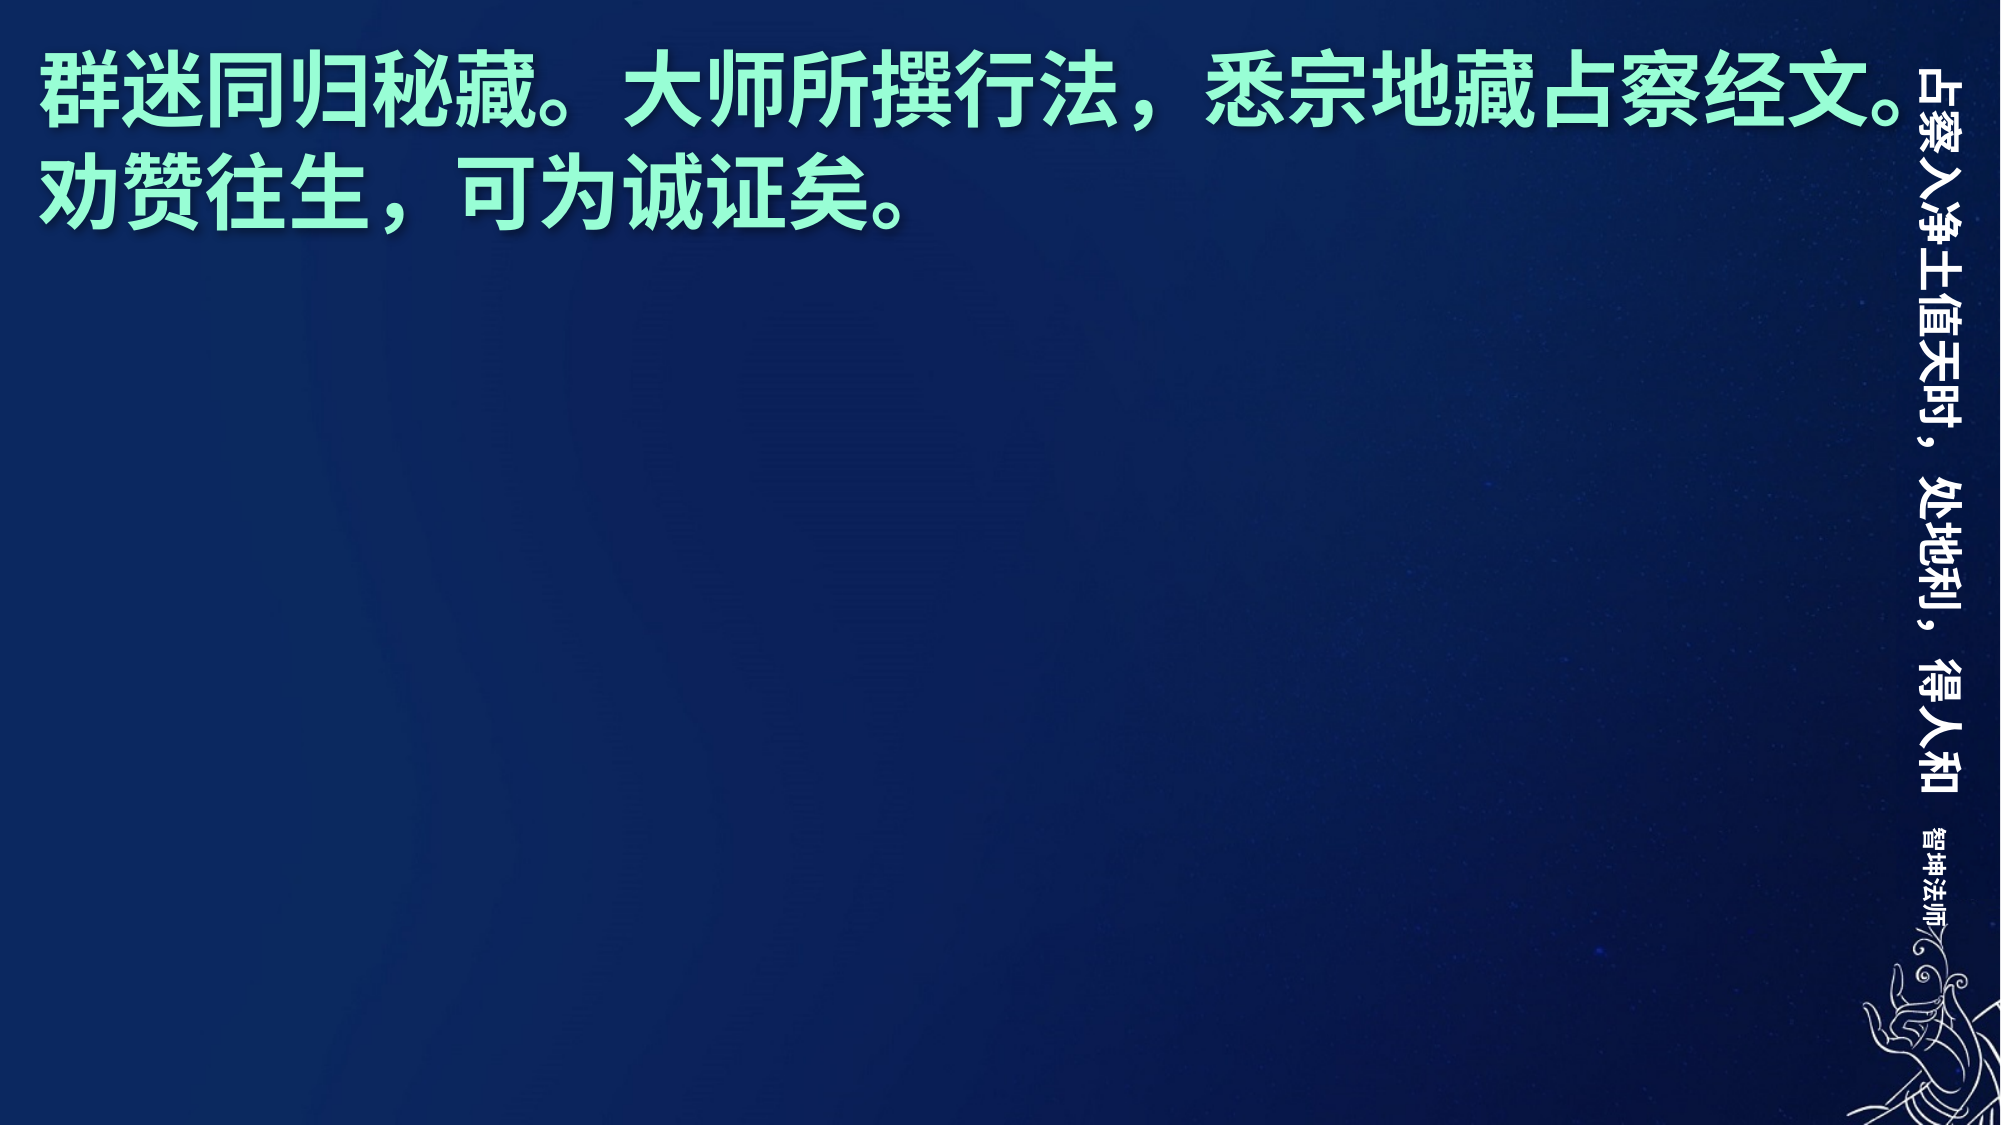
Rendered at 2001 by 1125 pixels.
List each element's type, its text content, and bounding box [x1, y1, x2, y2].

picture [0, 0, 2001, 1125]
list 群迷同归秘藏。大师所撰行法，悉宗地藏占察经文。劝赞往生，可为诚证矣。 [23, 25, 1914, 1103]
